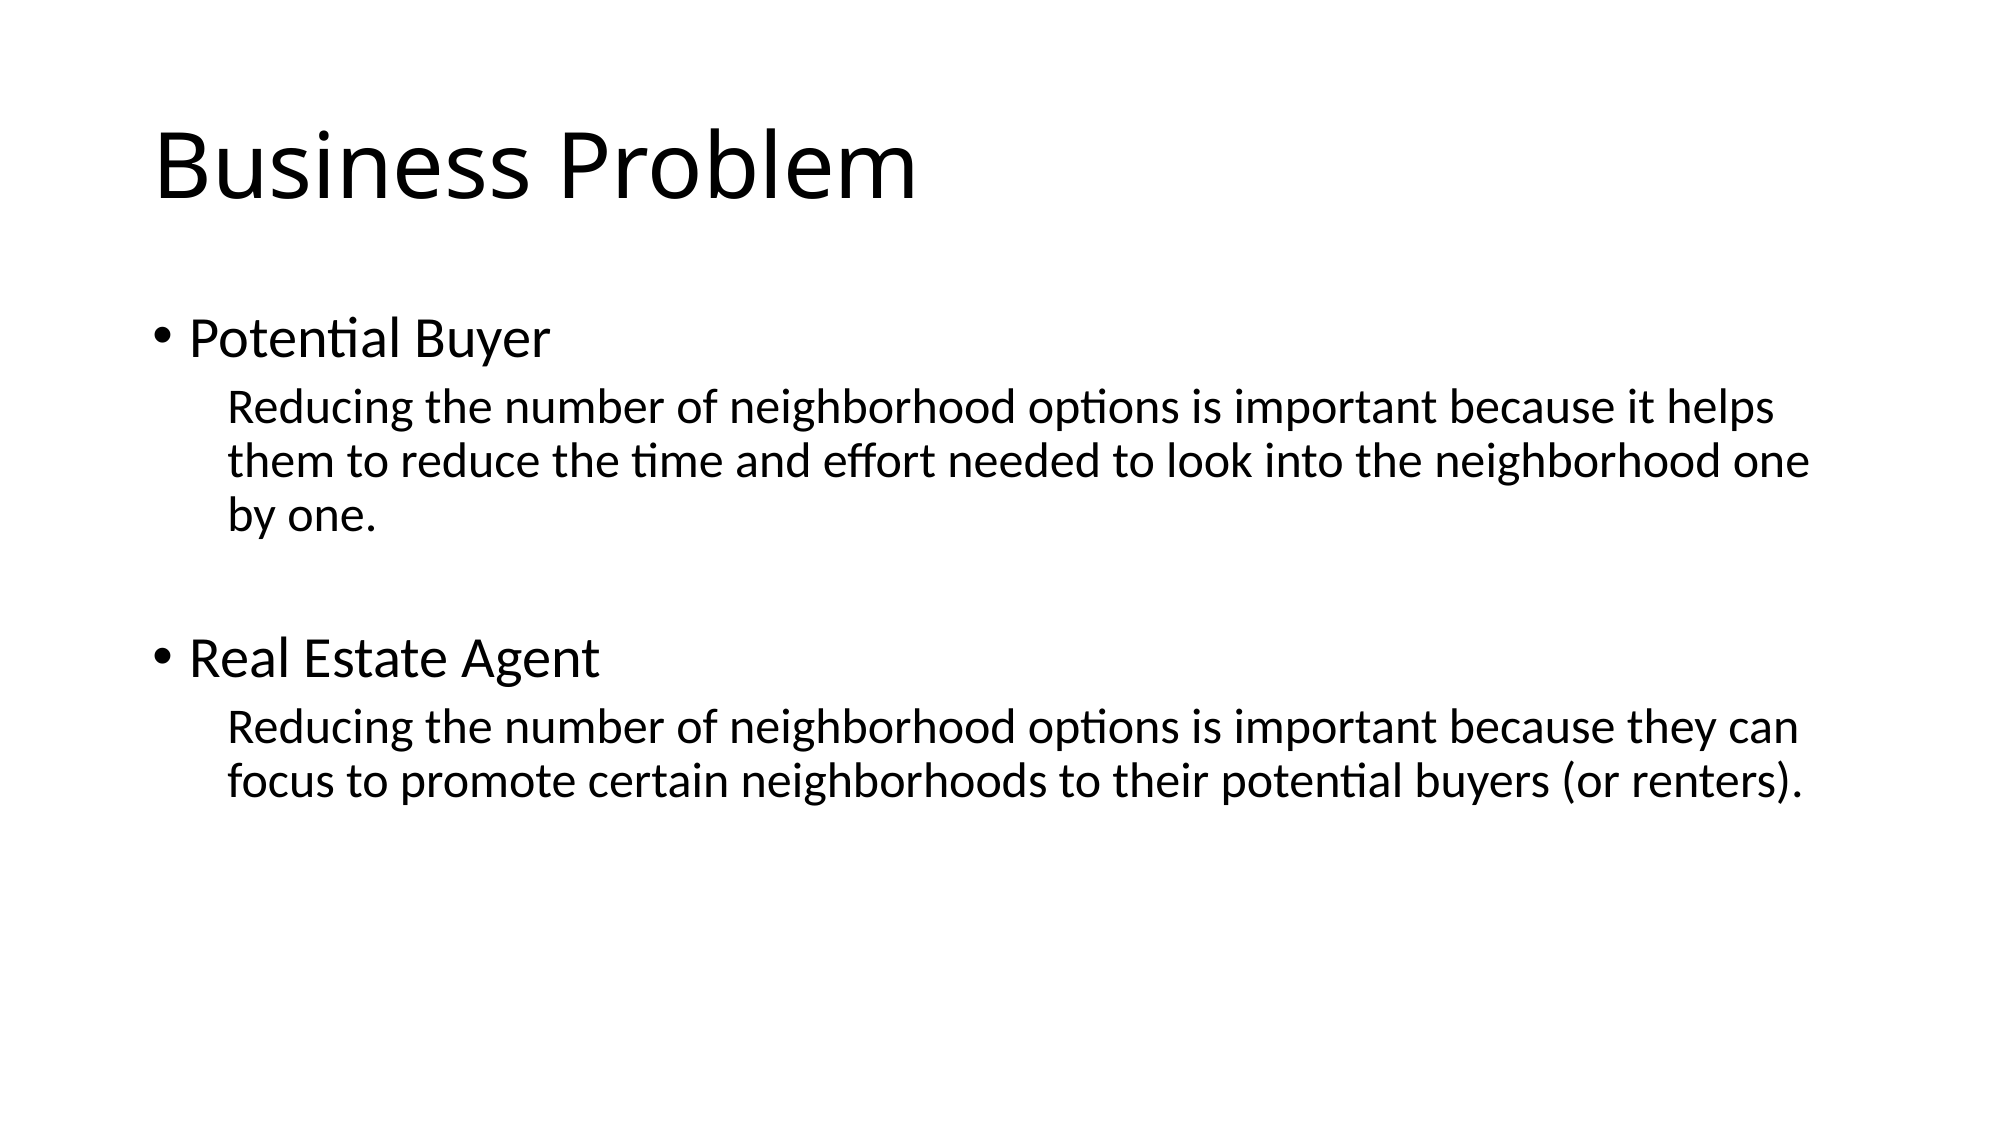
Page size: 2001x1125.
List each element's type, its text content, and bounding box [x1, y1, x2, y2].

title Business Problem [137, 59, 1863, 278]
list Potential Buyer Reducing the number of neighborhood options is important because it helps them to reduce the time and effort needed to look into the neighborhood one by one. Real Estate Agent Reducing the number of neighborhood options is important because they can focus to promote certain neighborhoods to their potential buyers (or renters). [137, 299, 1863, 1014]
